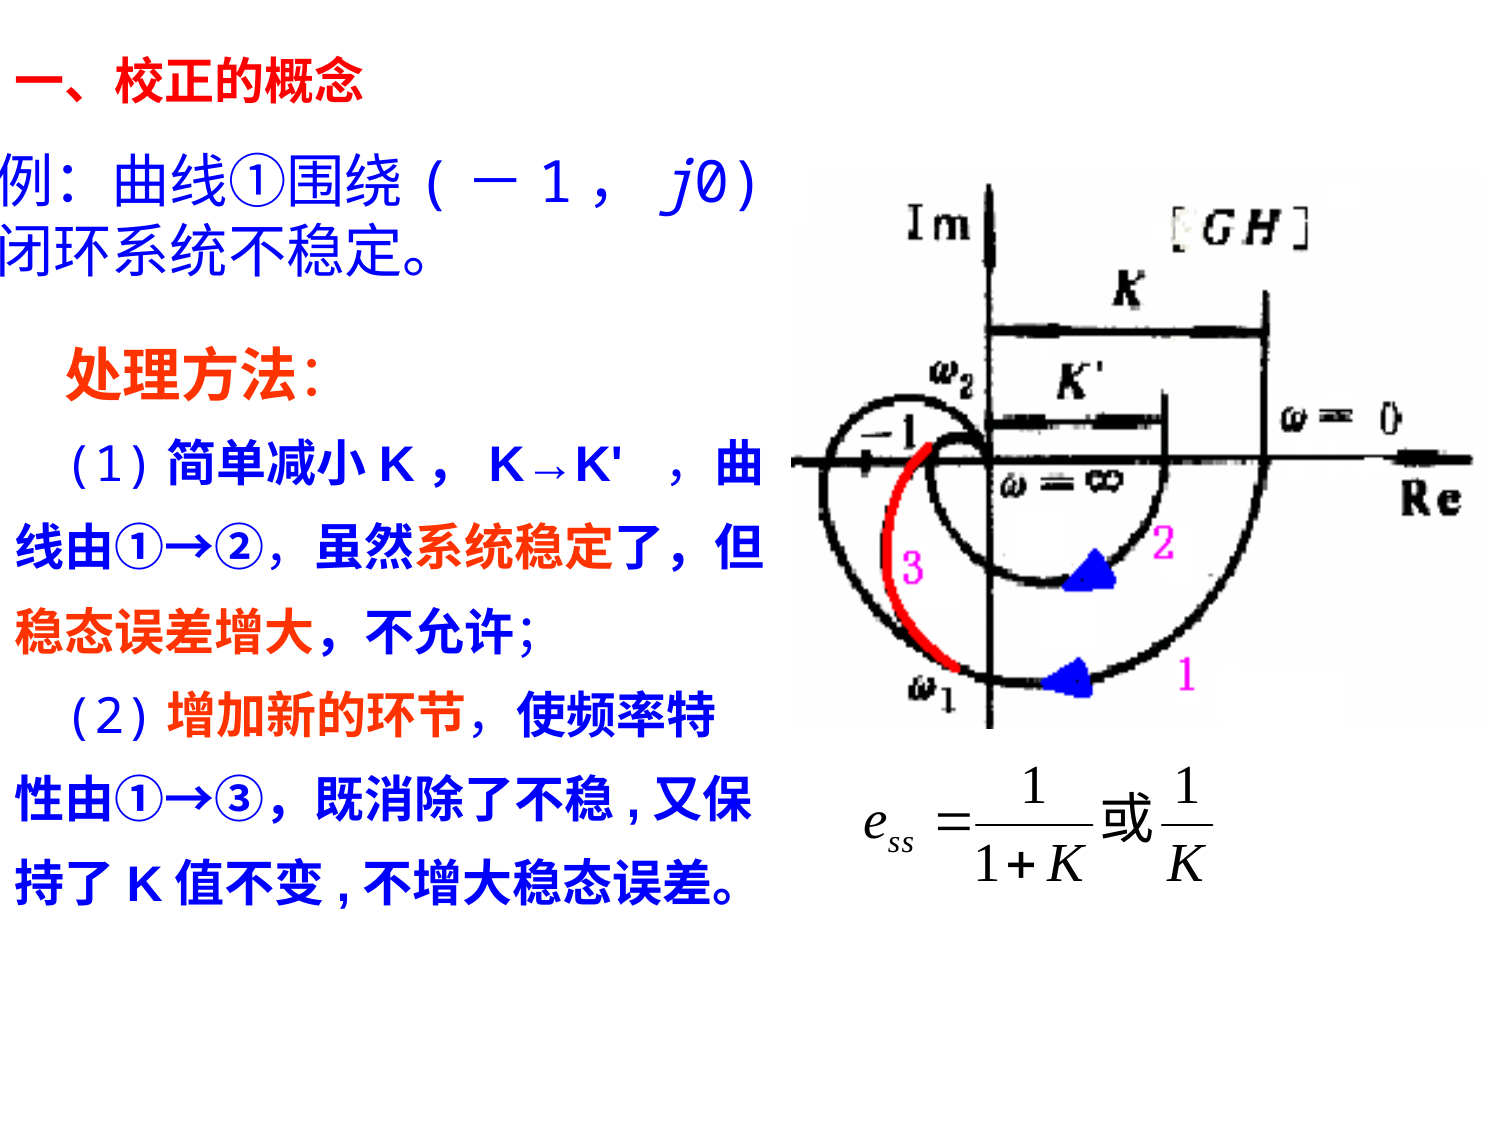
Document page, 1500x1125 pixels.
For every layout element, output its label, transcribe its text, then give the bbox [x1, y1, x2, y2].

text_box 一、校正的概念 [0, 42, 413, 118]
text_box 例：曲线①围绕(－1，j0) 闭环系统不稳定。 [0, 137, 780, 292]
text_box 处理方法： (1)简单减小K，K→K' ，曲线由①→②，虽然系统稳定了，但稳态误差增大，不允许； (2)增加新的环节，使频率特性由①→③，既消除了不稳,又保持了K值不变,不增大稳态误差。 [0, 302, 780, 920]
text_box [855, 751, 1223, 894]
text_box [791, 172, 1483, 729]
